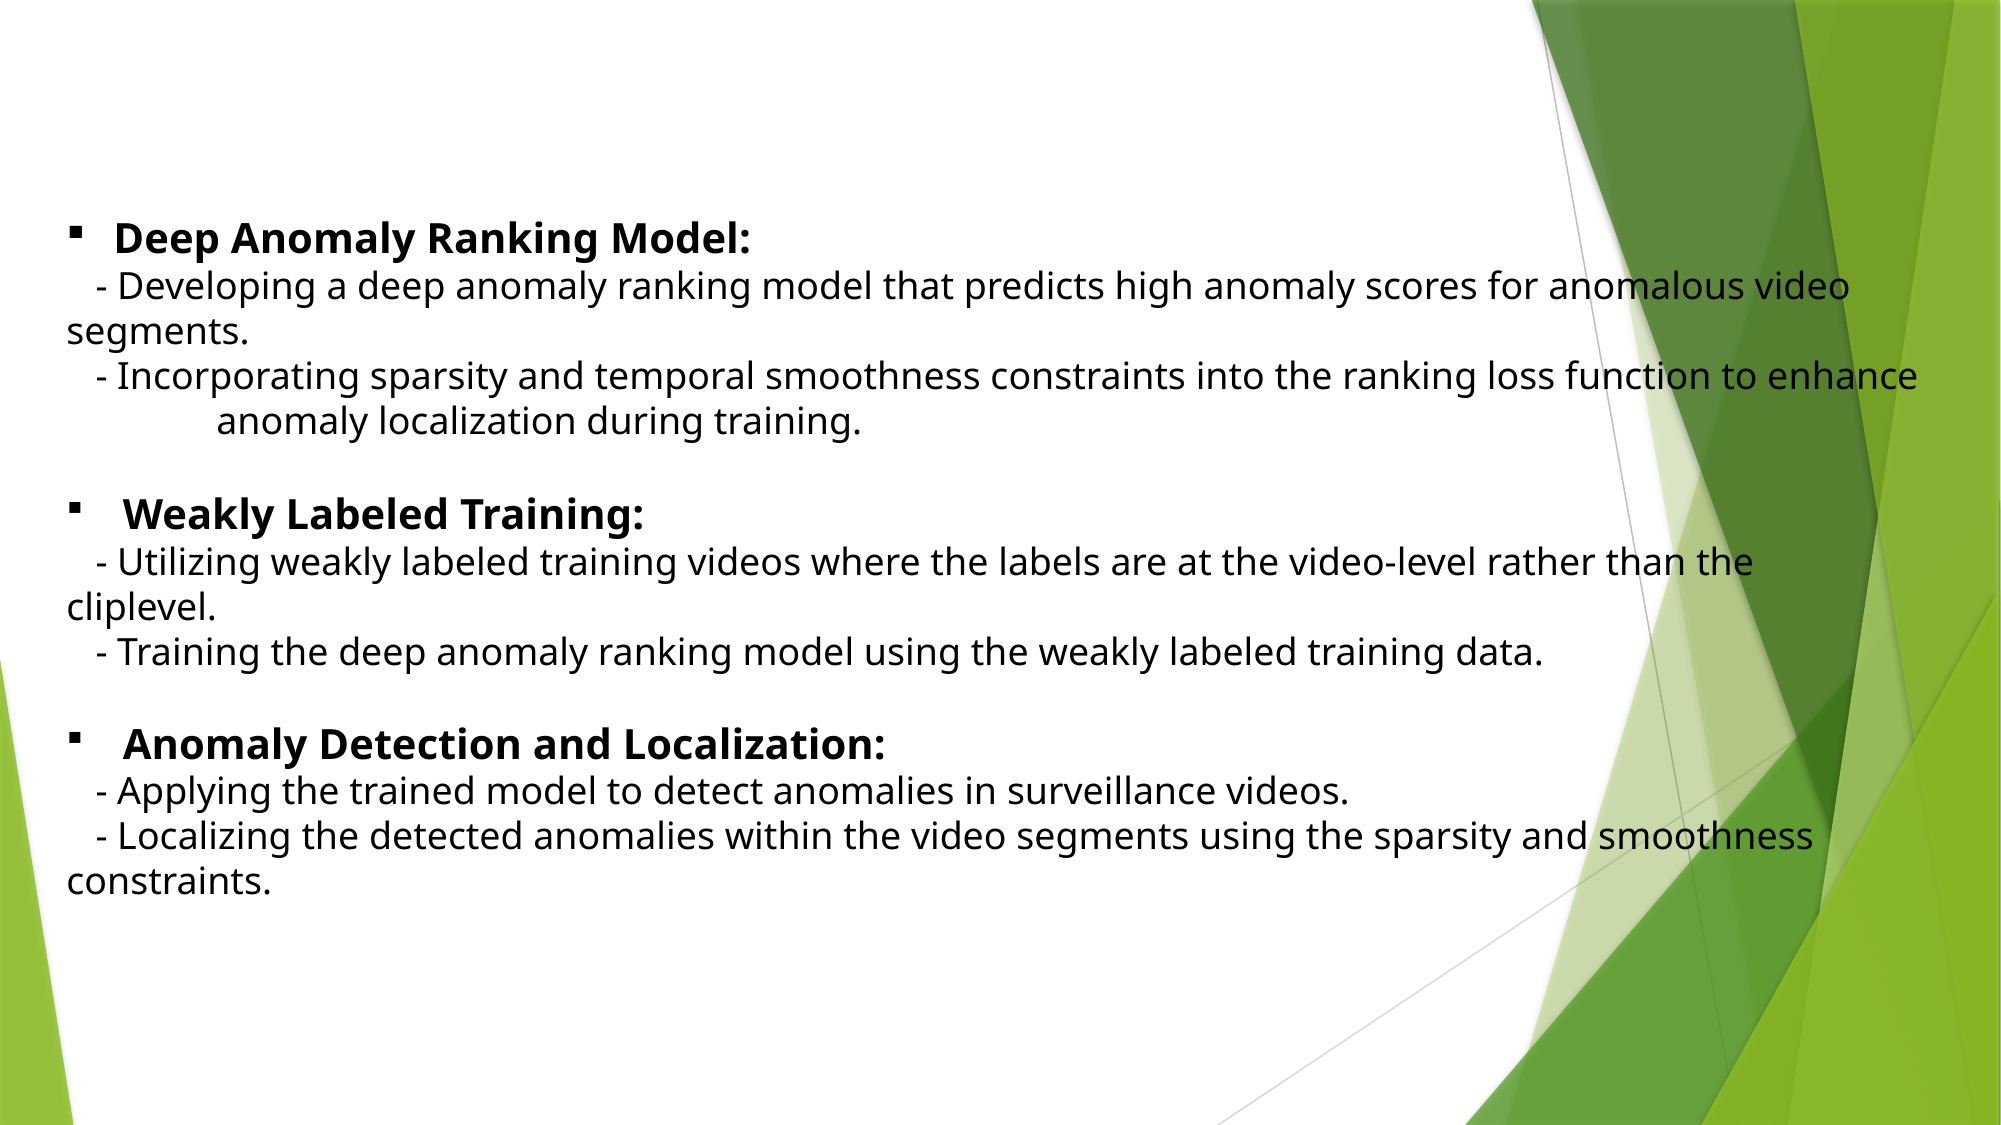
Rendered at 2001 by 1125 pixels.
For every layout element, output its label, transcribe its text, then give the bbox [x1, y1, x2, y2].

text_box Deep Anomaly Ranking Model: - Developing a deep anomaly ranking model that predicts high anomaly scores for anomalous video segments. - Incorporating sparsity and temporal smoothness constraints into the ranking loss function to enhance anomaly localization during training. Weakly Labeled Training: - Utilizing weakly labeled training videos where the labels are at the video-level rather than the cliplevel. - Training the deep anomaly ranking model using the weakly labeled training data. Anomaly Detection and Localization: - Applying the trained model to detect anomalies in surveillance videos. - Localizing the detected anomalies within the video segments using the sparsity and smoothness constraints. [51, 204, 2000, 910]
